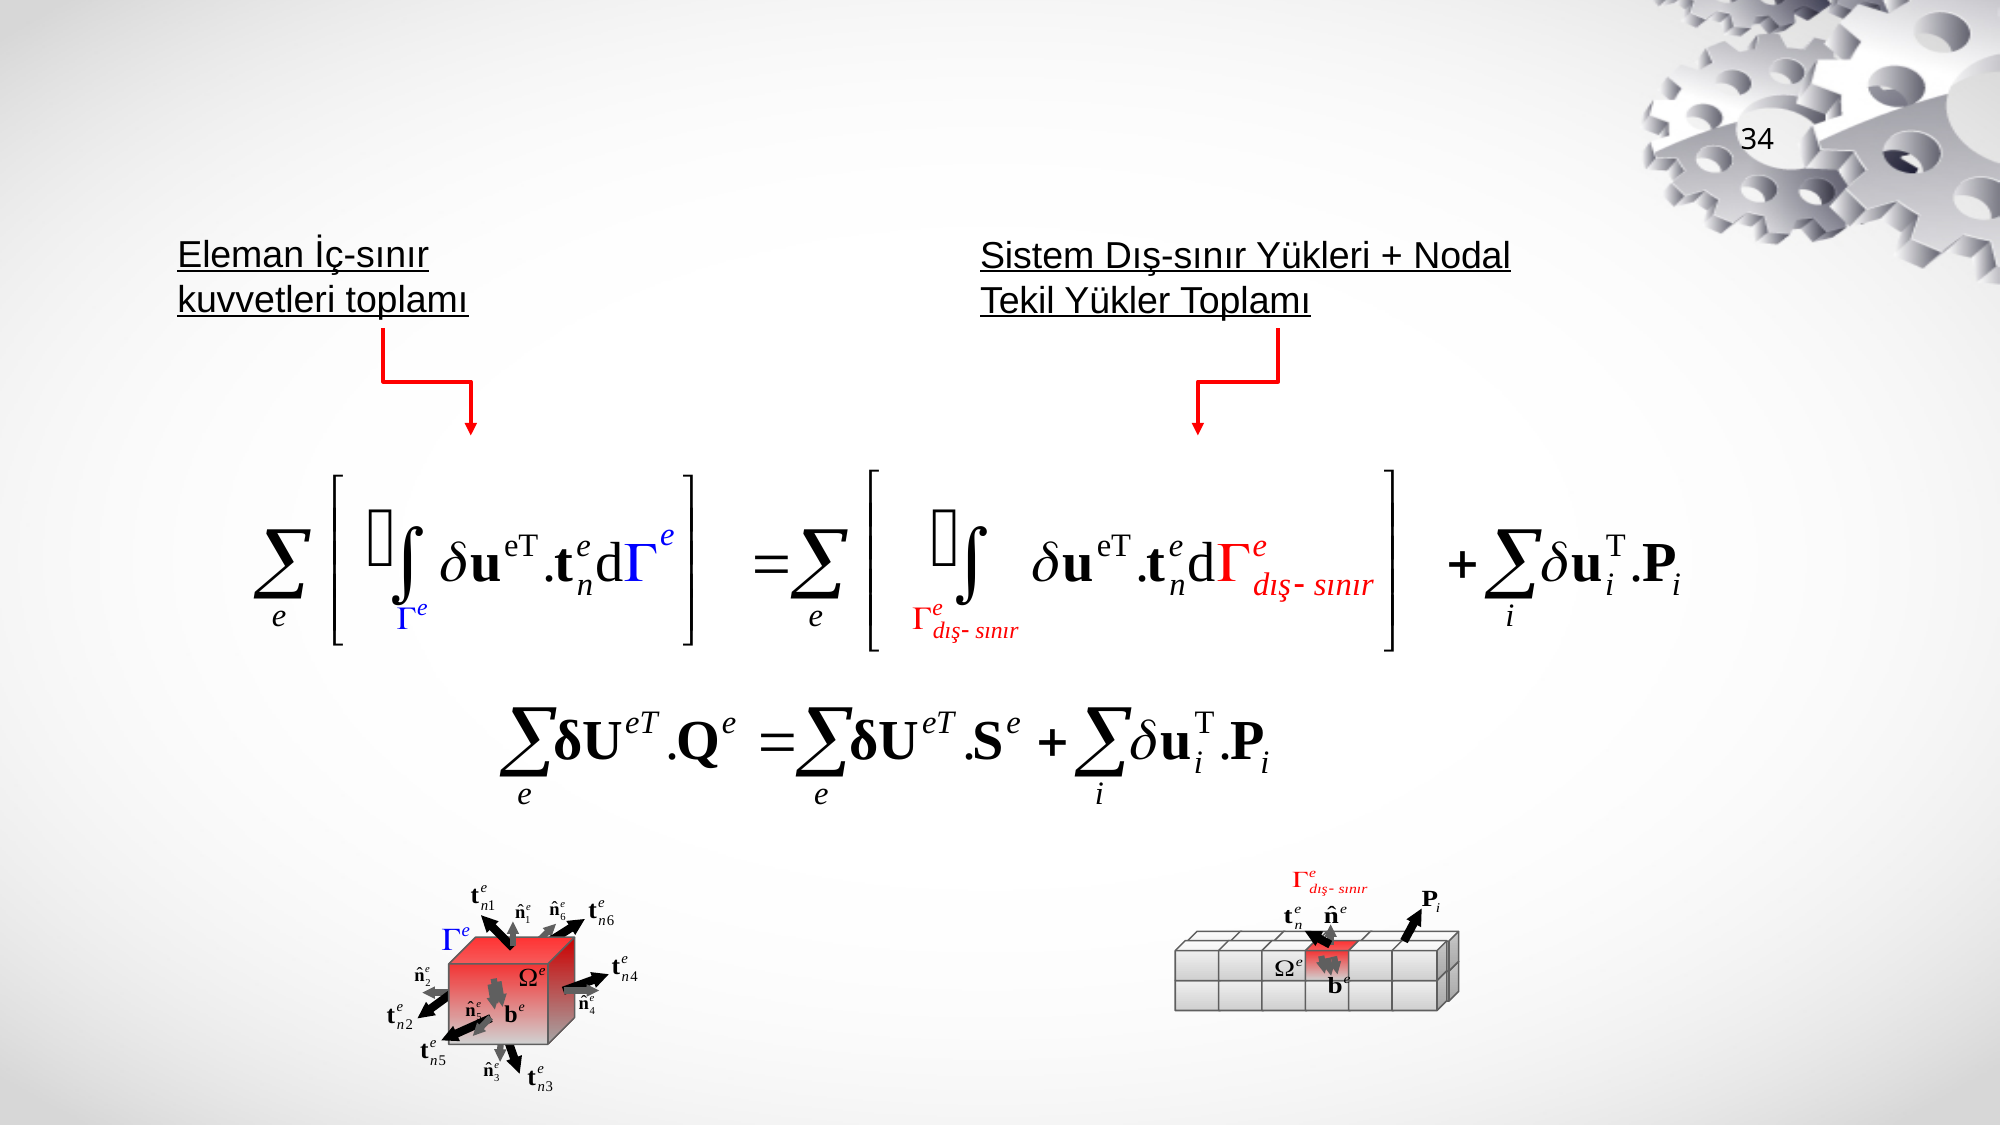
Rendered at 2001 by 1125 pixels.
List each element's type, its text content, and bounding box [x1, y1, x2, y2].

slide_number 34 [1704, 112, 1790, 171]
picture [0, 0, 2000, 1125]
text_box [373, 338, 481, 426]
text_box Eleman İç-sınır kuvvetleri toplamı [162, 223, 605, 328]
text_box Sistem Dış-sınır Yükleri + Nodal Tekil Yükler Toplamı [965, 223, 1591, 329]
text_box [493, 697, 1286, 816]
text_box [248, 463, 1697, 662]
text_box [1184, 342, 1291, 423]
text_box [1175, 862, 1459, 1011]
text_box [383, 876, 643, 1098]
